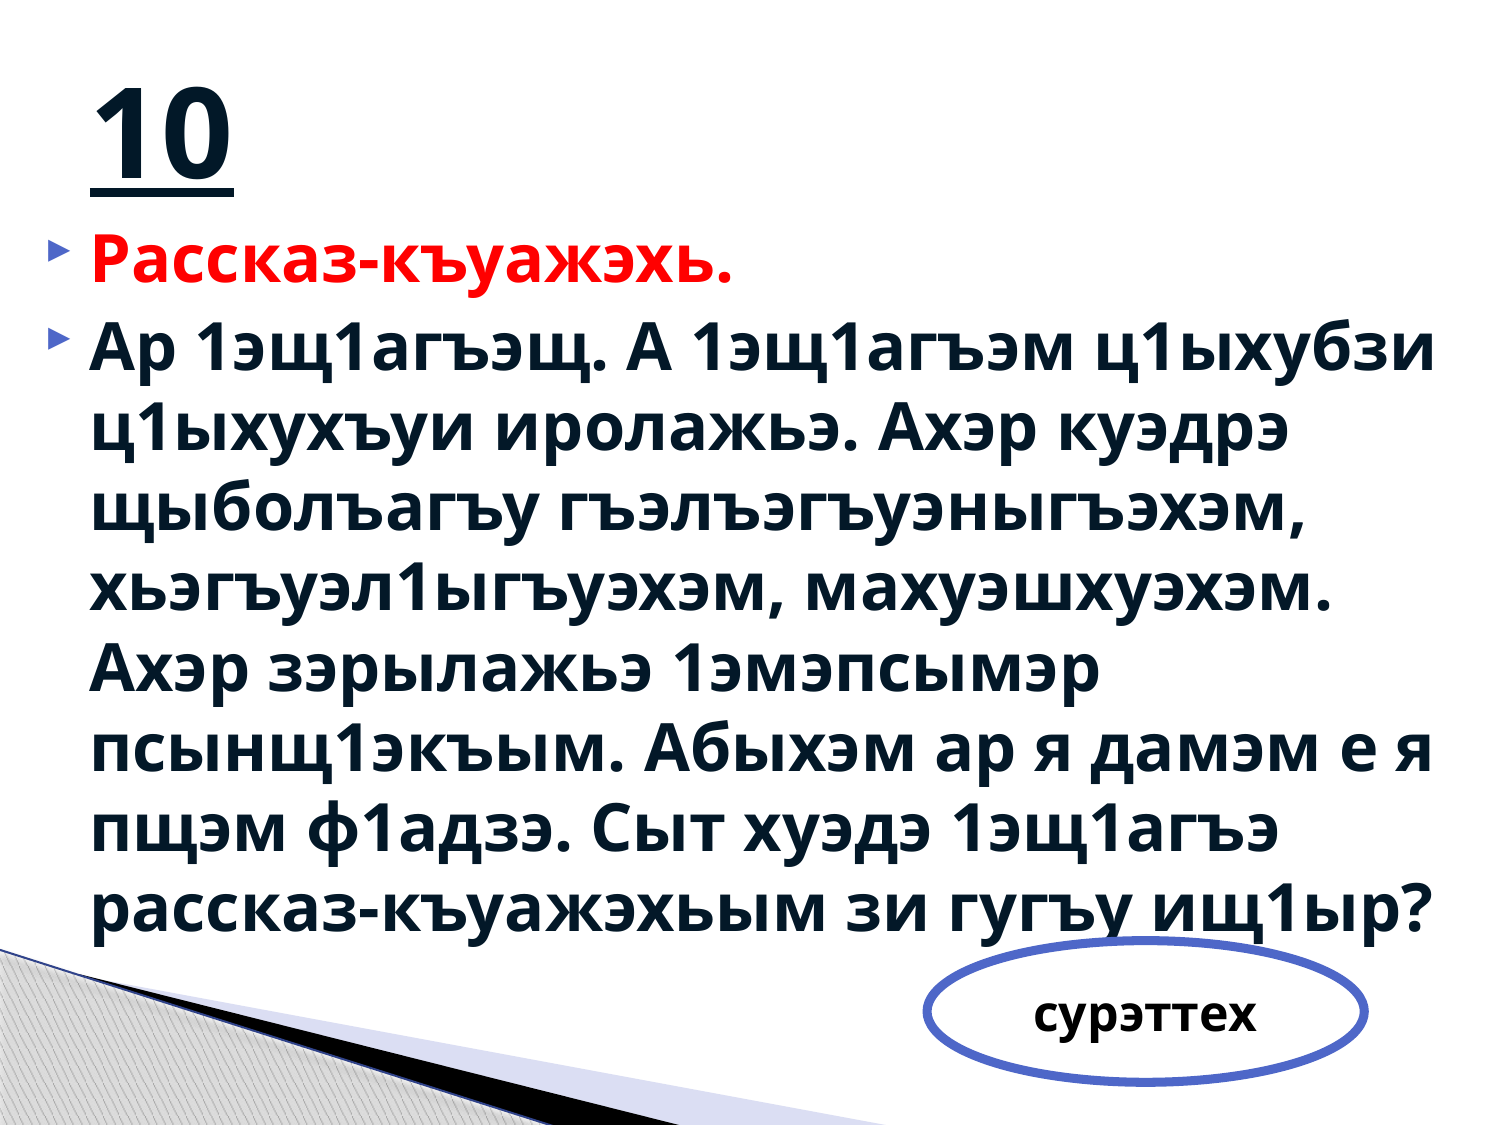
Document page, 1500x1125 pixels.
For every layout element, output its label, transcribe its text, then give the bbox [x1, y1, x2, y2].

title 10 [75, 45, 1425, 233]
list Рассказ-къуажэхь. Ар 1эщ1агъэщ. А 1эщ1агъэм ц1ыхубзи ц1ыхухъуи иролажьэ. Ахэр куэдрэ щыболъагъу гъэлъэгъуэныгъэхэм, хьэгъуэл1ыгъуэхэм, махуэшхуэхэм. Ахэр зэрылажьэ 1эмэпсымэр псынщ1экъым. Абыхэм ар я дамэм е я пщэм ф1адзэ. Сыт хуэдэ 1эщ1агъэ рассказ-къуажэхьым зи гугъу ищ1ыр? [29, 207, 1471, 998]
text_box сурэттех [922, 936, 1369, 1087]
